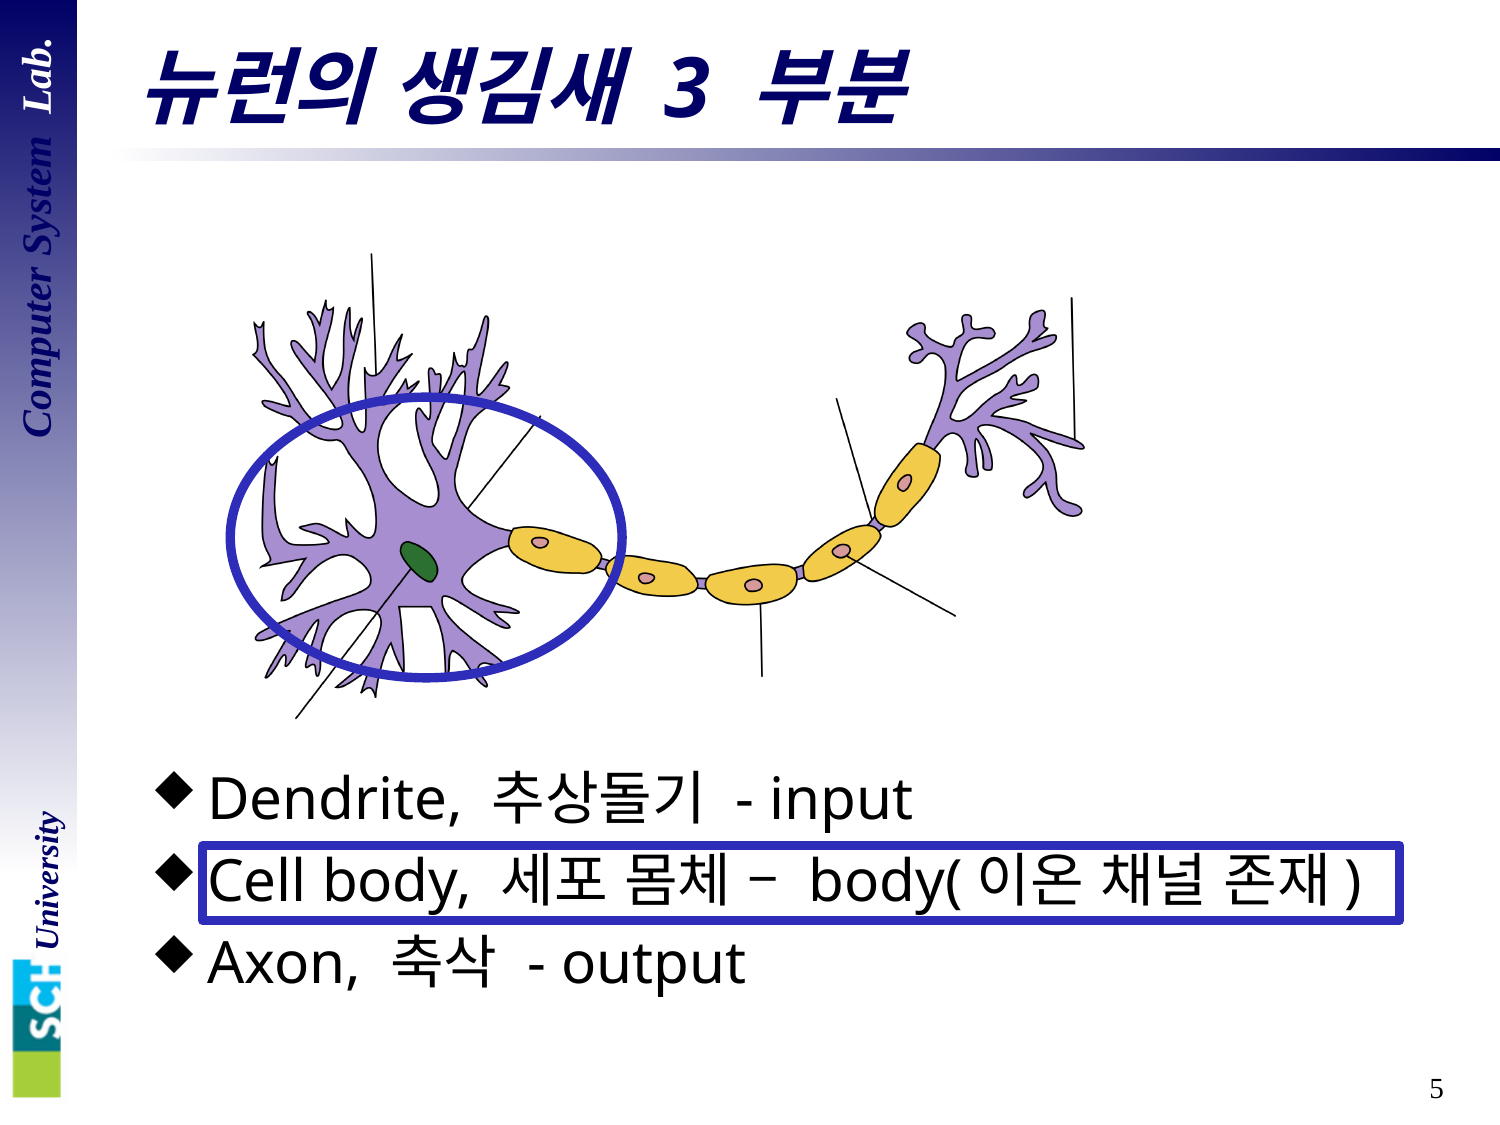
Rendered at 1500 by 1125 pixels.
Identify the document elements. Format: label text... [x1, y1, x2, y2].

text_box Dendrite, 추상돌기 - input Cell body, 세포 몸체 – body(이온 채널 존재) Axon, 축삭 - output [135, 754, 1447, 1035]
title 뉴런의 생김새 3 부분 [123, 25, 1460, 143]
text_box [202, 845, 1400, 921]
picture [5, 952, 69, 1104]
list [182, 207, 1199, 755]
